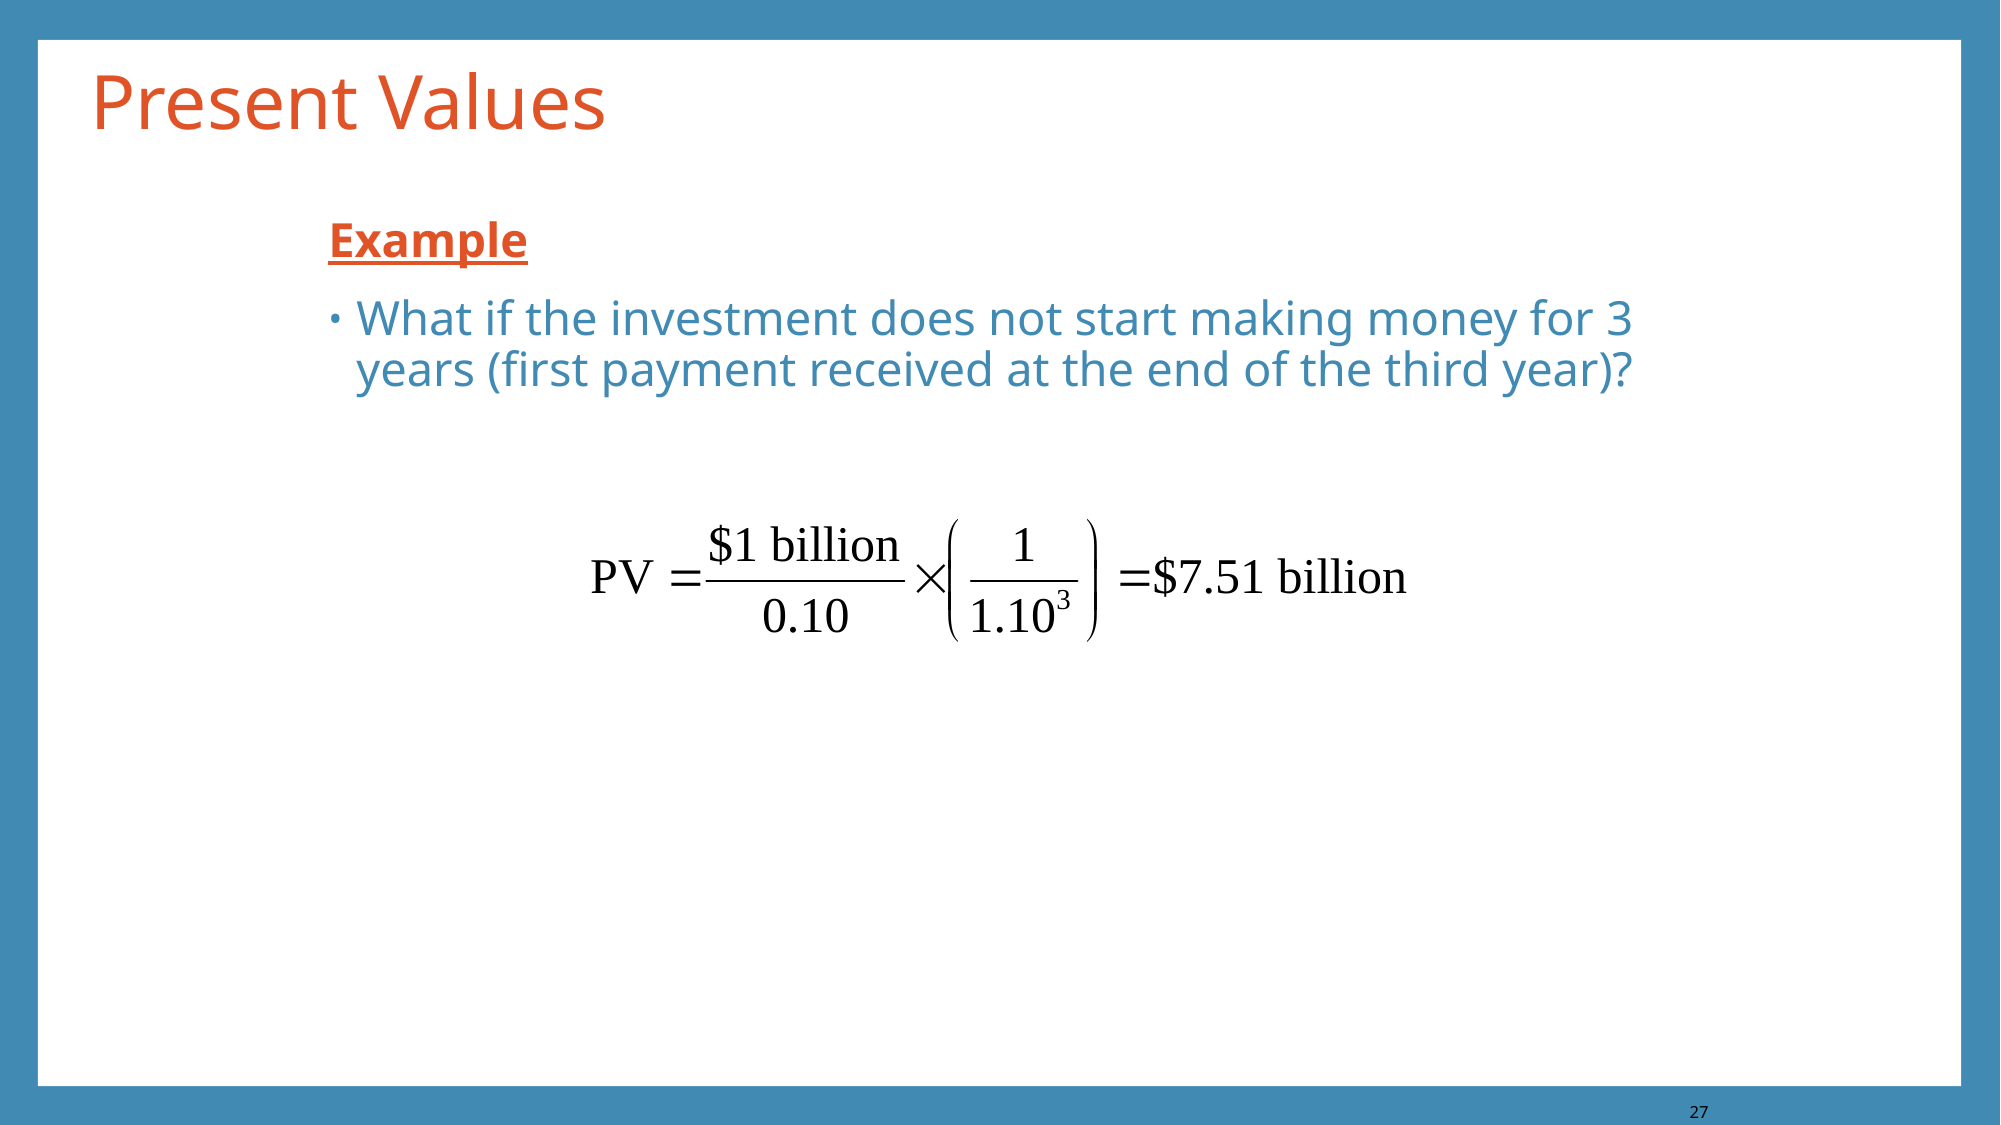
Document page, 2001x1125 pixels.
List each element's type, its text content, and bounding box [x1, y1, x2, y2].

list Example What if the investment does not start making money for 3 years (first payment received at the end of the third year)? [306, 209, 1694, 443]
text_box 27 [1665, 1094, 1724, 1122]
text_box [586, 513, 1412, 648]
title Present Values [75, 50, 1925, 162]
